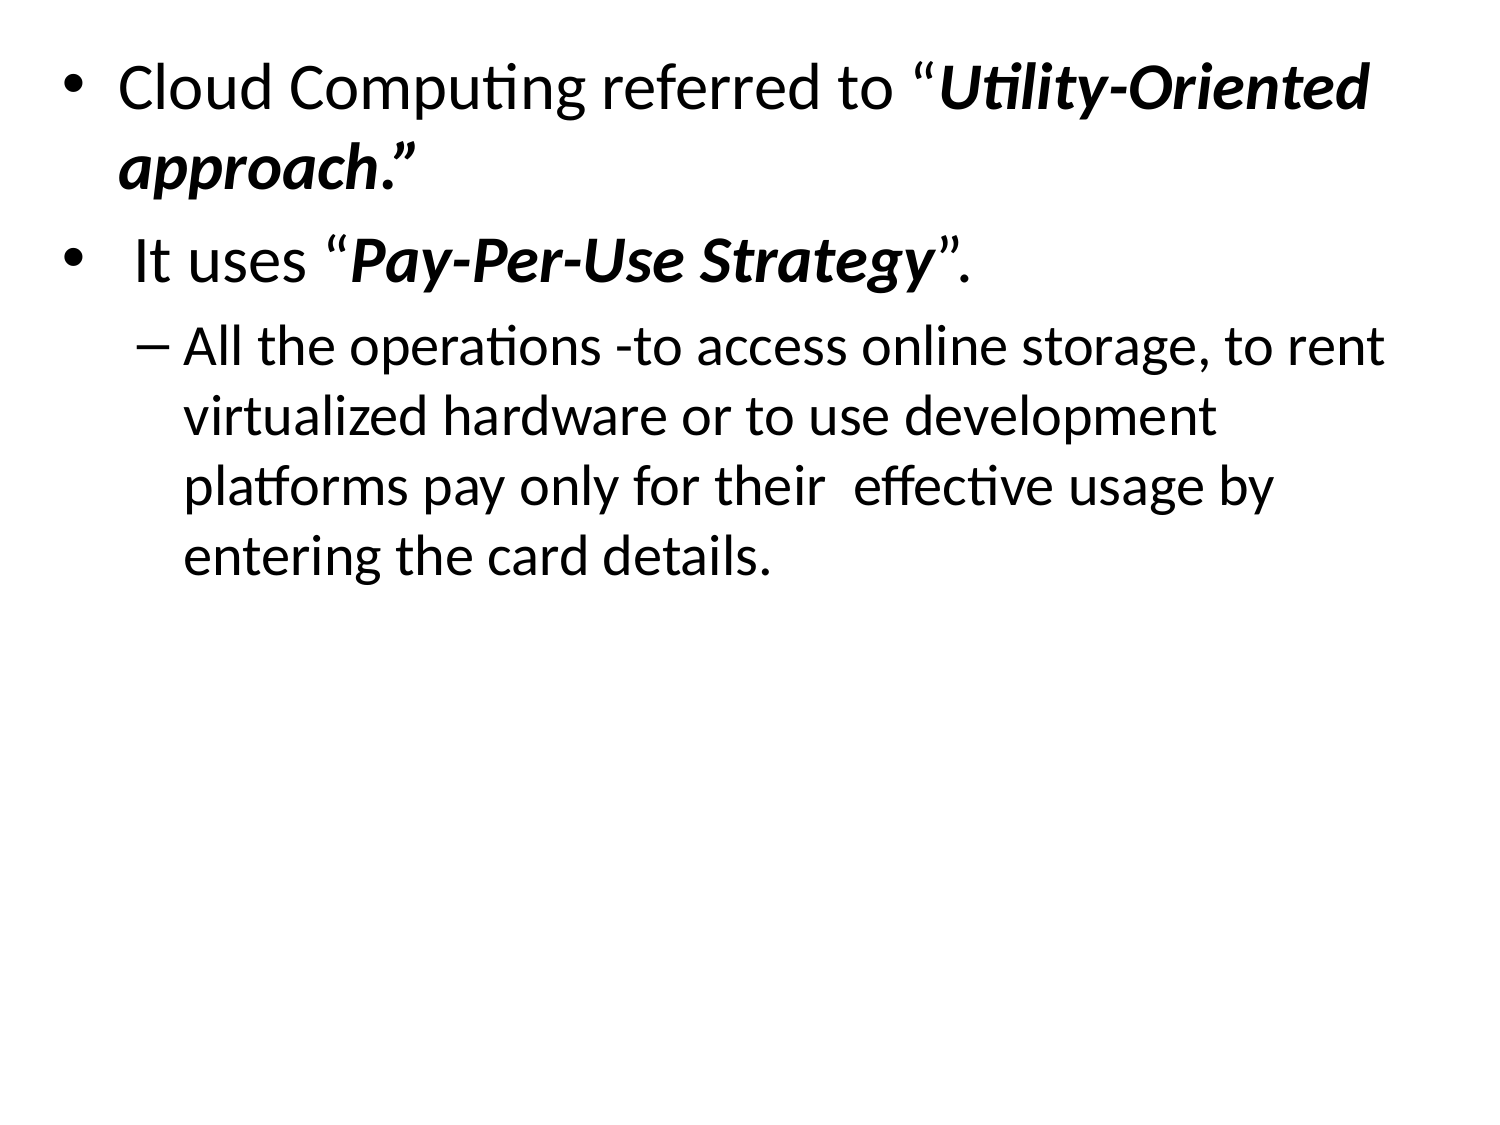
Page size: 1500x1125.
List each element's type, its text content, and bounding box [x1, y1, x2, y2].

list Cloud Computing referred to “Utility-Oriented approach.” It uses “Pay-Per-Use Strategy”. All the operations -to access online storage, to rent virtualized hardware or to use development platforms pay only for their effective usage by entering the card details. [46, 35, 1425, 1005]
